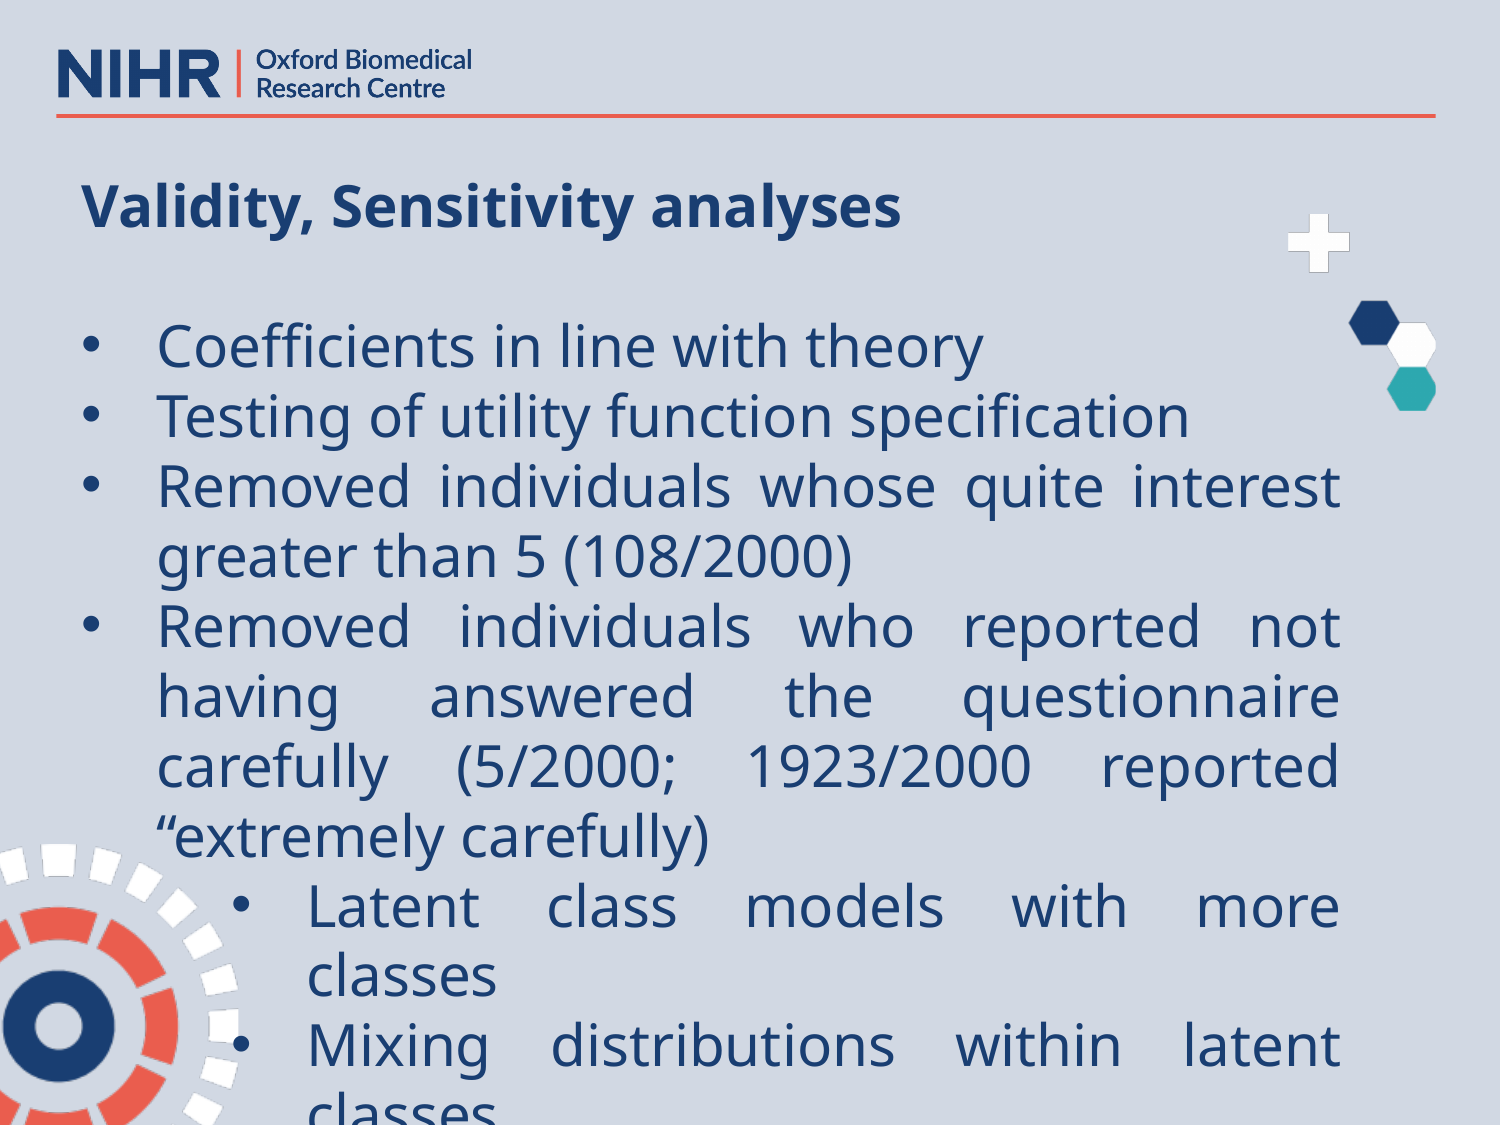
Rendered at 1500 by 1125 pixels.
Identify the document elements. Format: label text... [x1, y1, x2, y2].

picture [29, 14, 503, 133]
text_box Validity, Sensitivity analyses Coefficients in line with theory Testing of utility function specification Removed individuals whose quite interest greater than 5 (108/2000) Removed individuals who reported not having answered the questionnaire carefully (5/2000; 1923/2000 reported “extremely carefully) Latent class models with more classes Mixing distributions within latent classes [66, 161, 1357, 1125]
